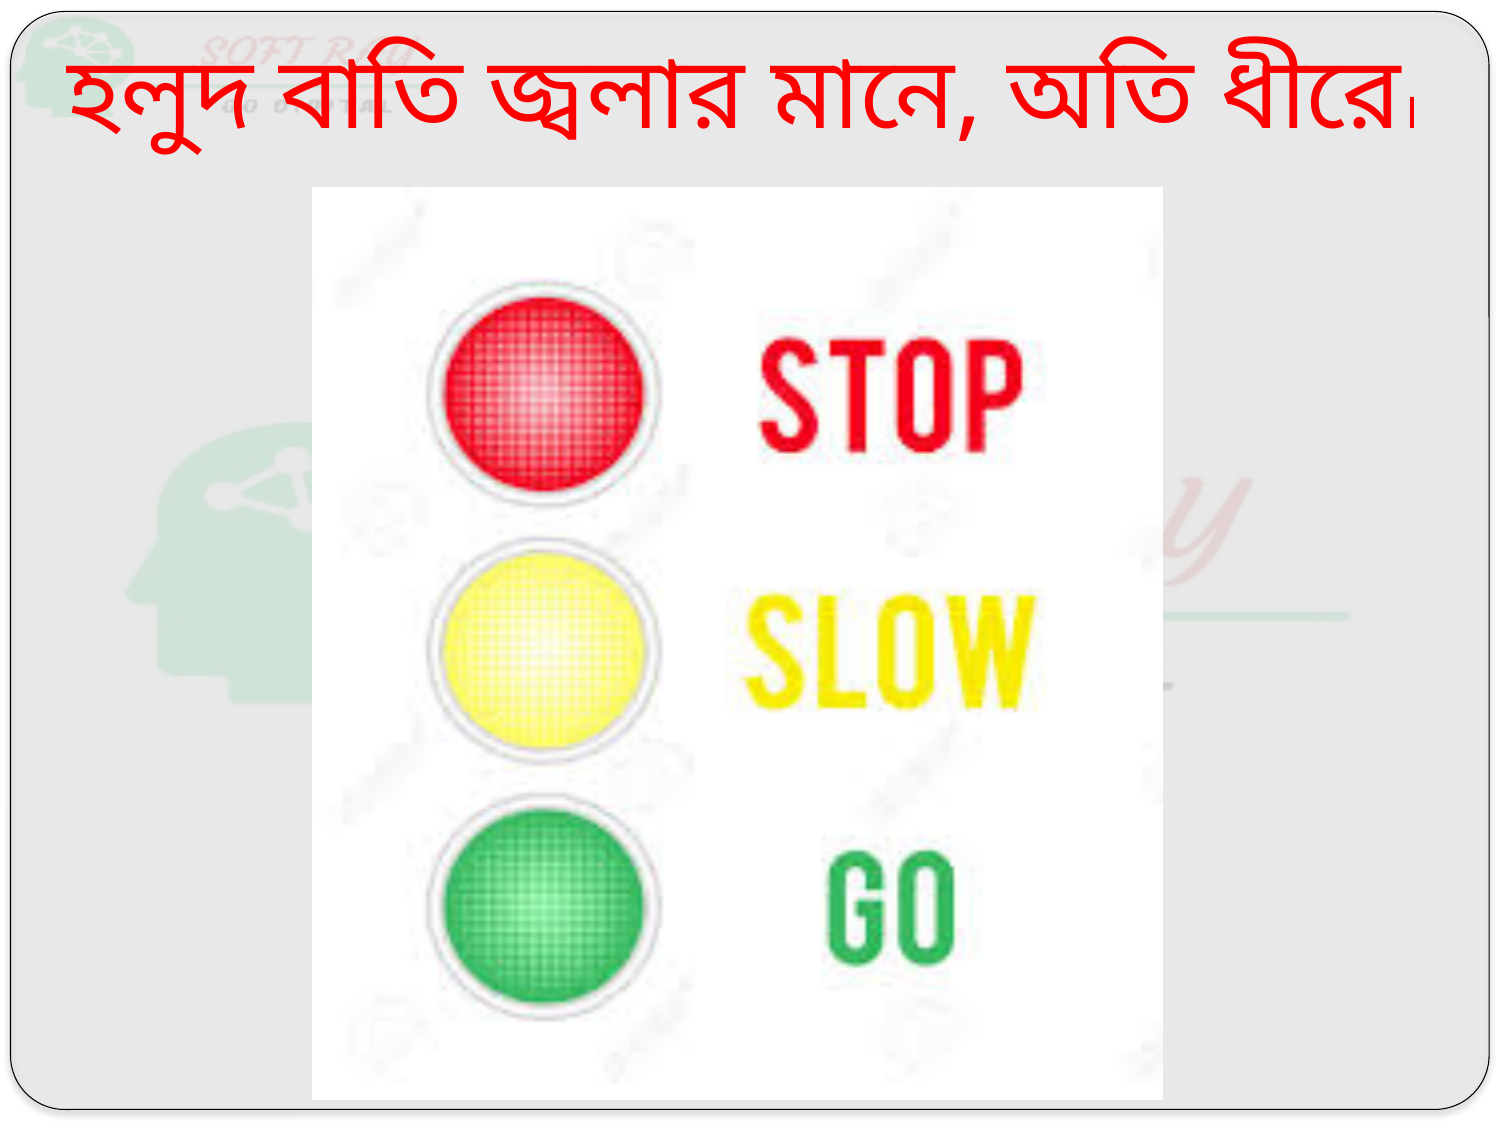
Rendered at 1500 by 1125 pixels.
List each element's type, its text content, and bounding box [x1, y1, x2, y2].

picture [312, 187, 1163, 1101]
text_box হলুদ বাতি জ্বলার মানে, অতি ধীরে। [0, 20, 1500, 201]
